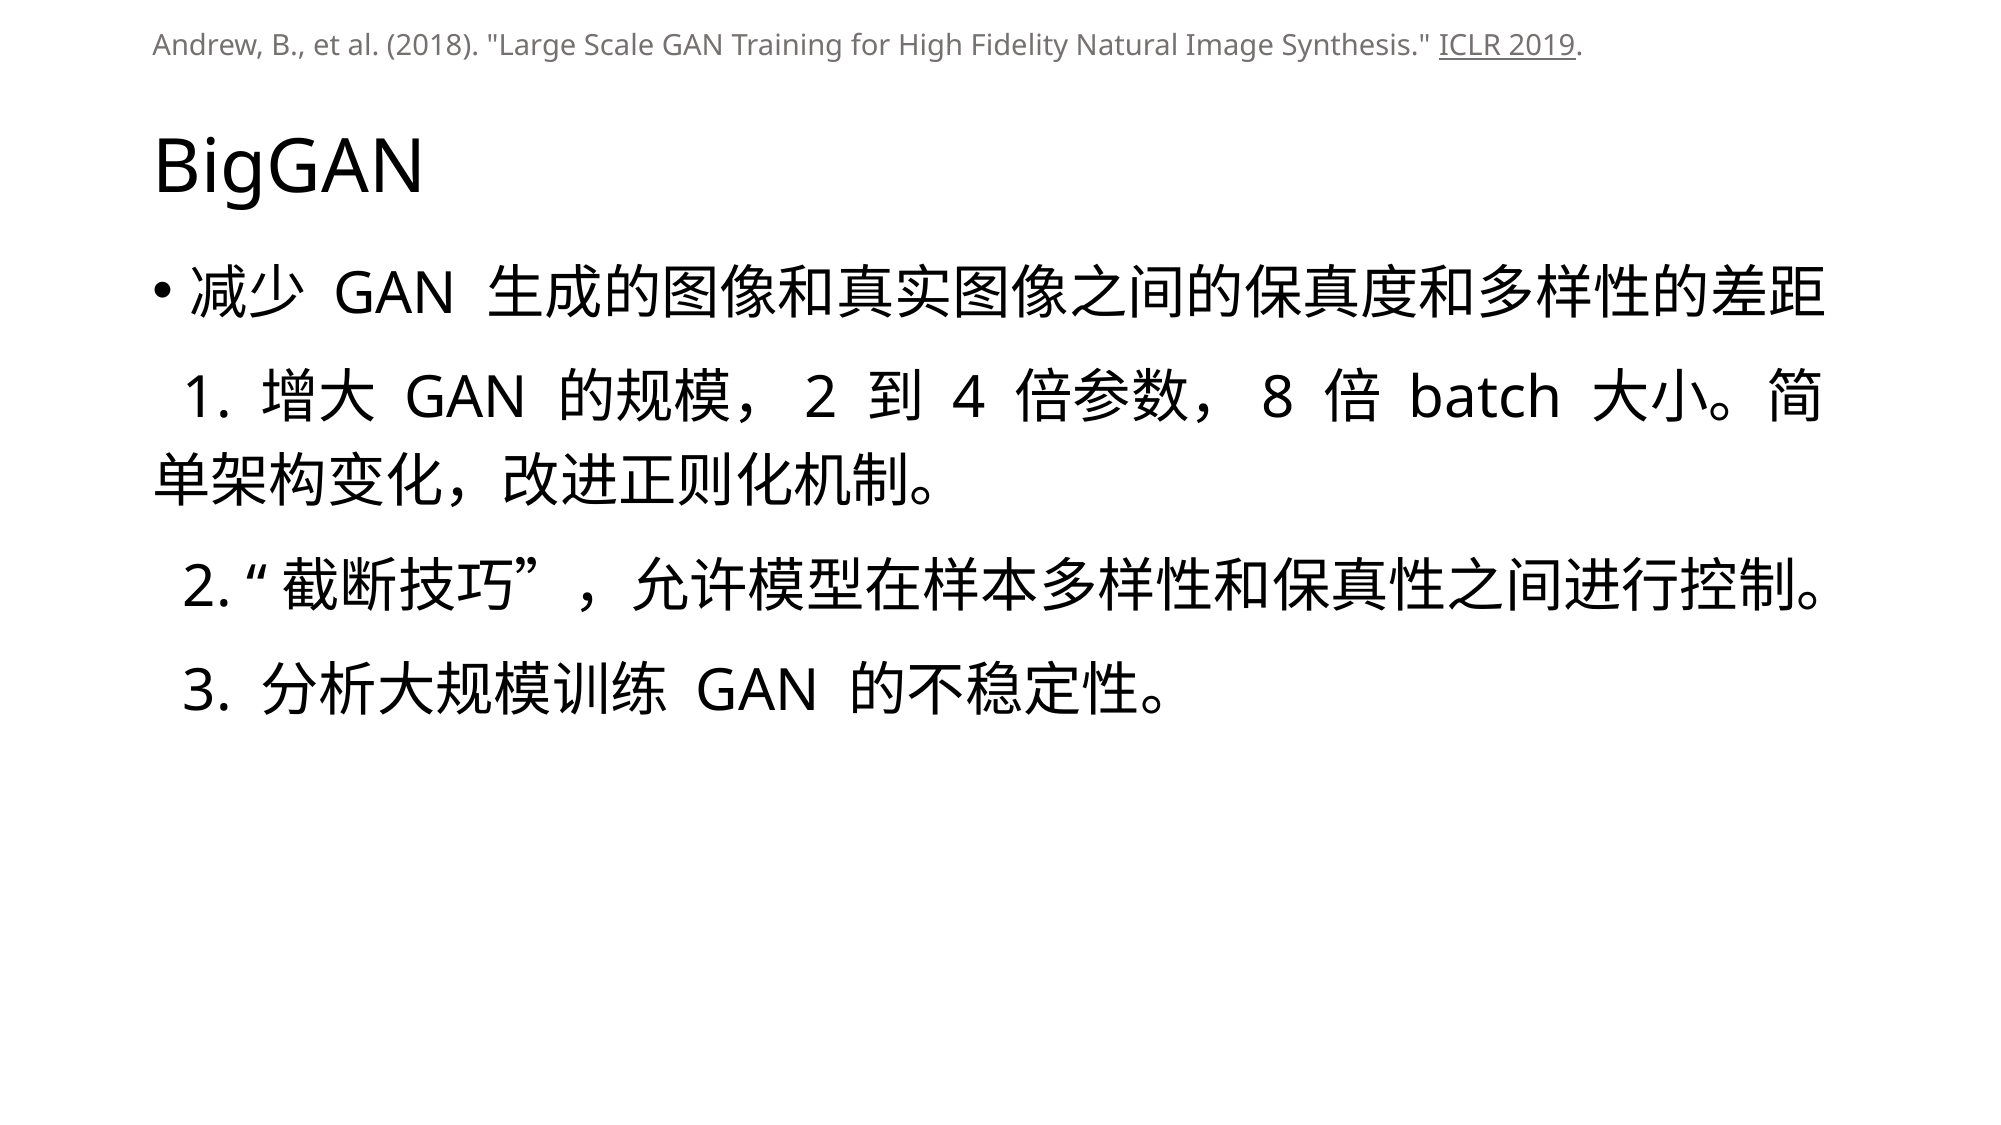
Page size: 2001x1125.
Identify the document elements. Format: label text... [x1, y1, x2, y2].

list 减少 GAN 生成的图像和真实图像之间的保真度和多样性的差距 1. 增大 GAN 的规模，2 到 4 倍参数，8 倍 batch 大小。简单架构变化，改进正则化机制。 2. “截断技巧”，允许模型在样本多样性和保真性之间进行控制。 3. 分析大规模训练 GAN 的不稳定性。 [137, 233, 1863, 1032]
title BigGAN [137, 112, 1863, 223]
text_box Andrew, B., et al. (2018). "Large Scale GAN Training for High Fidelity Natural Image Synthesis." ICLR 2019. [137, 19, 1728, 69]
